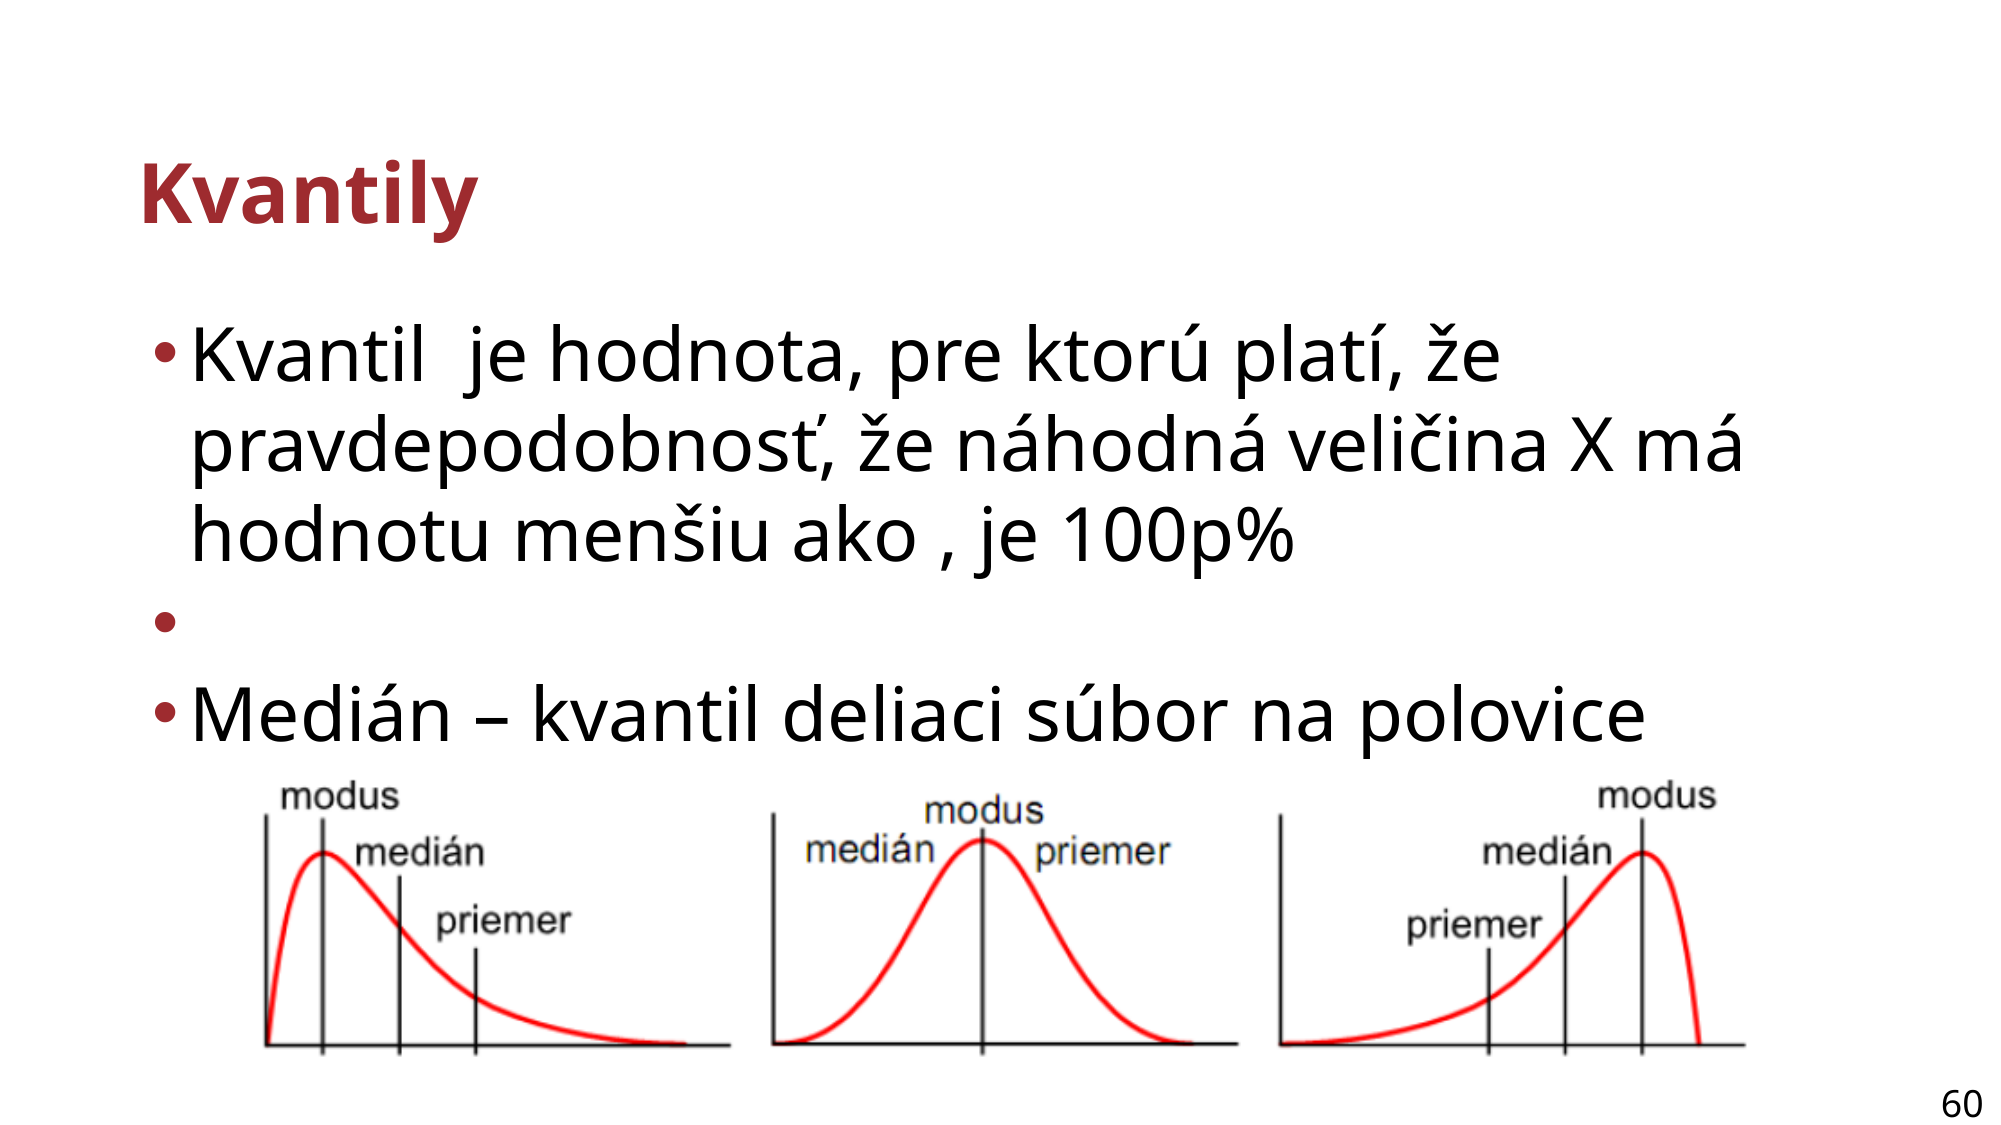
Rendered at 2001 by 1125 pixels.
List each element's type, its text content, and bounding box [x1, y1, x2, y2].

picture [249, 779, 1750, 1057]
title Kvantily [137, 116, 1717, 278]
